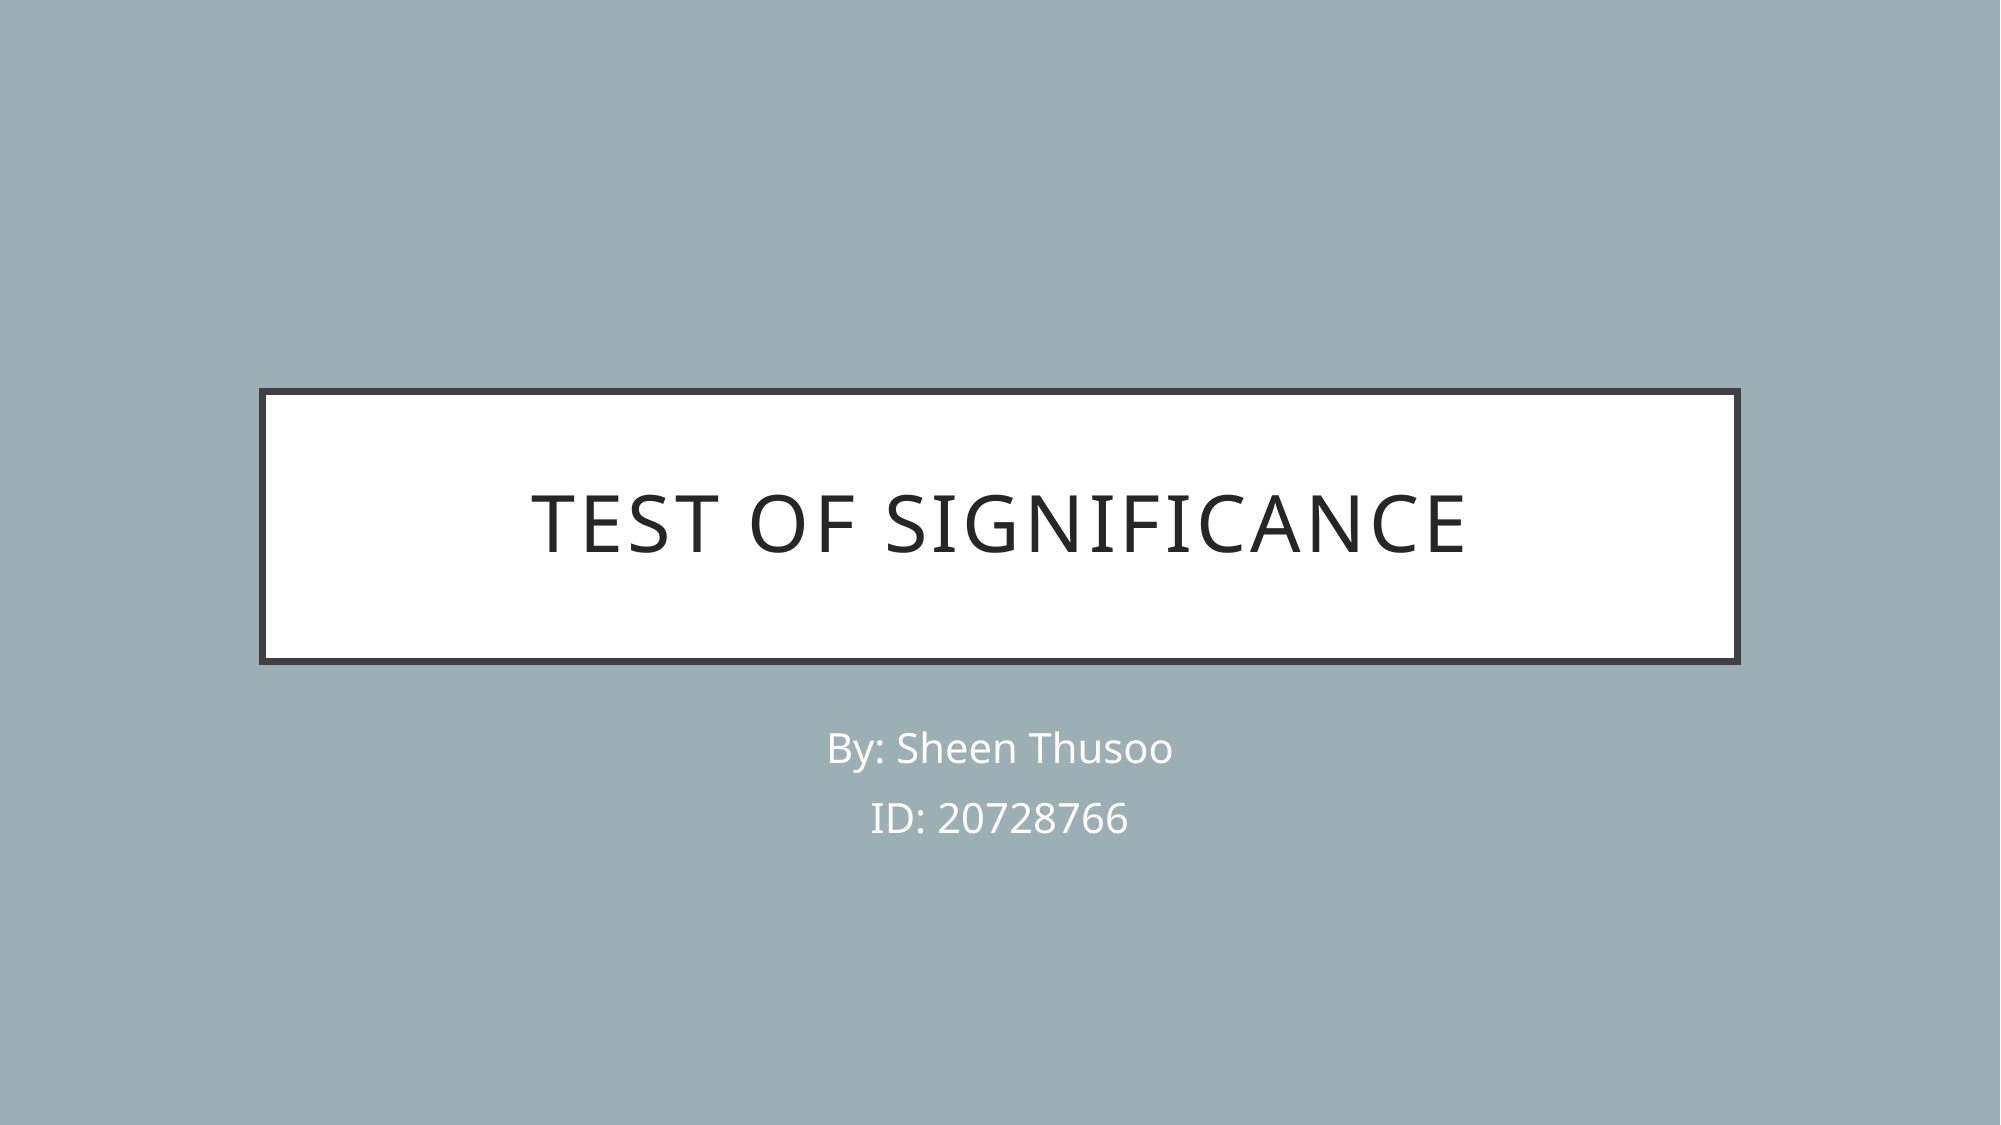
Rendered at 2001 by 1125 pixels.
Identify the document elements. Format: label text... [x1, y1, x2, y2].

title Test of significance [259, 388, 1741, 665]
subtitle By: Sheen Thusoo ID: 20728766 [442, 713, 1558, 918]
